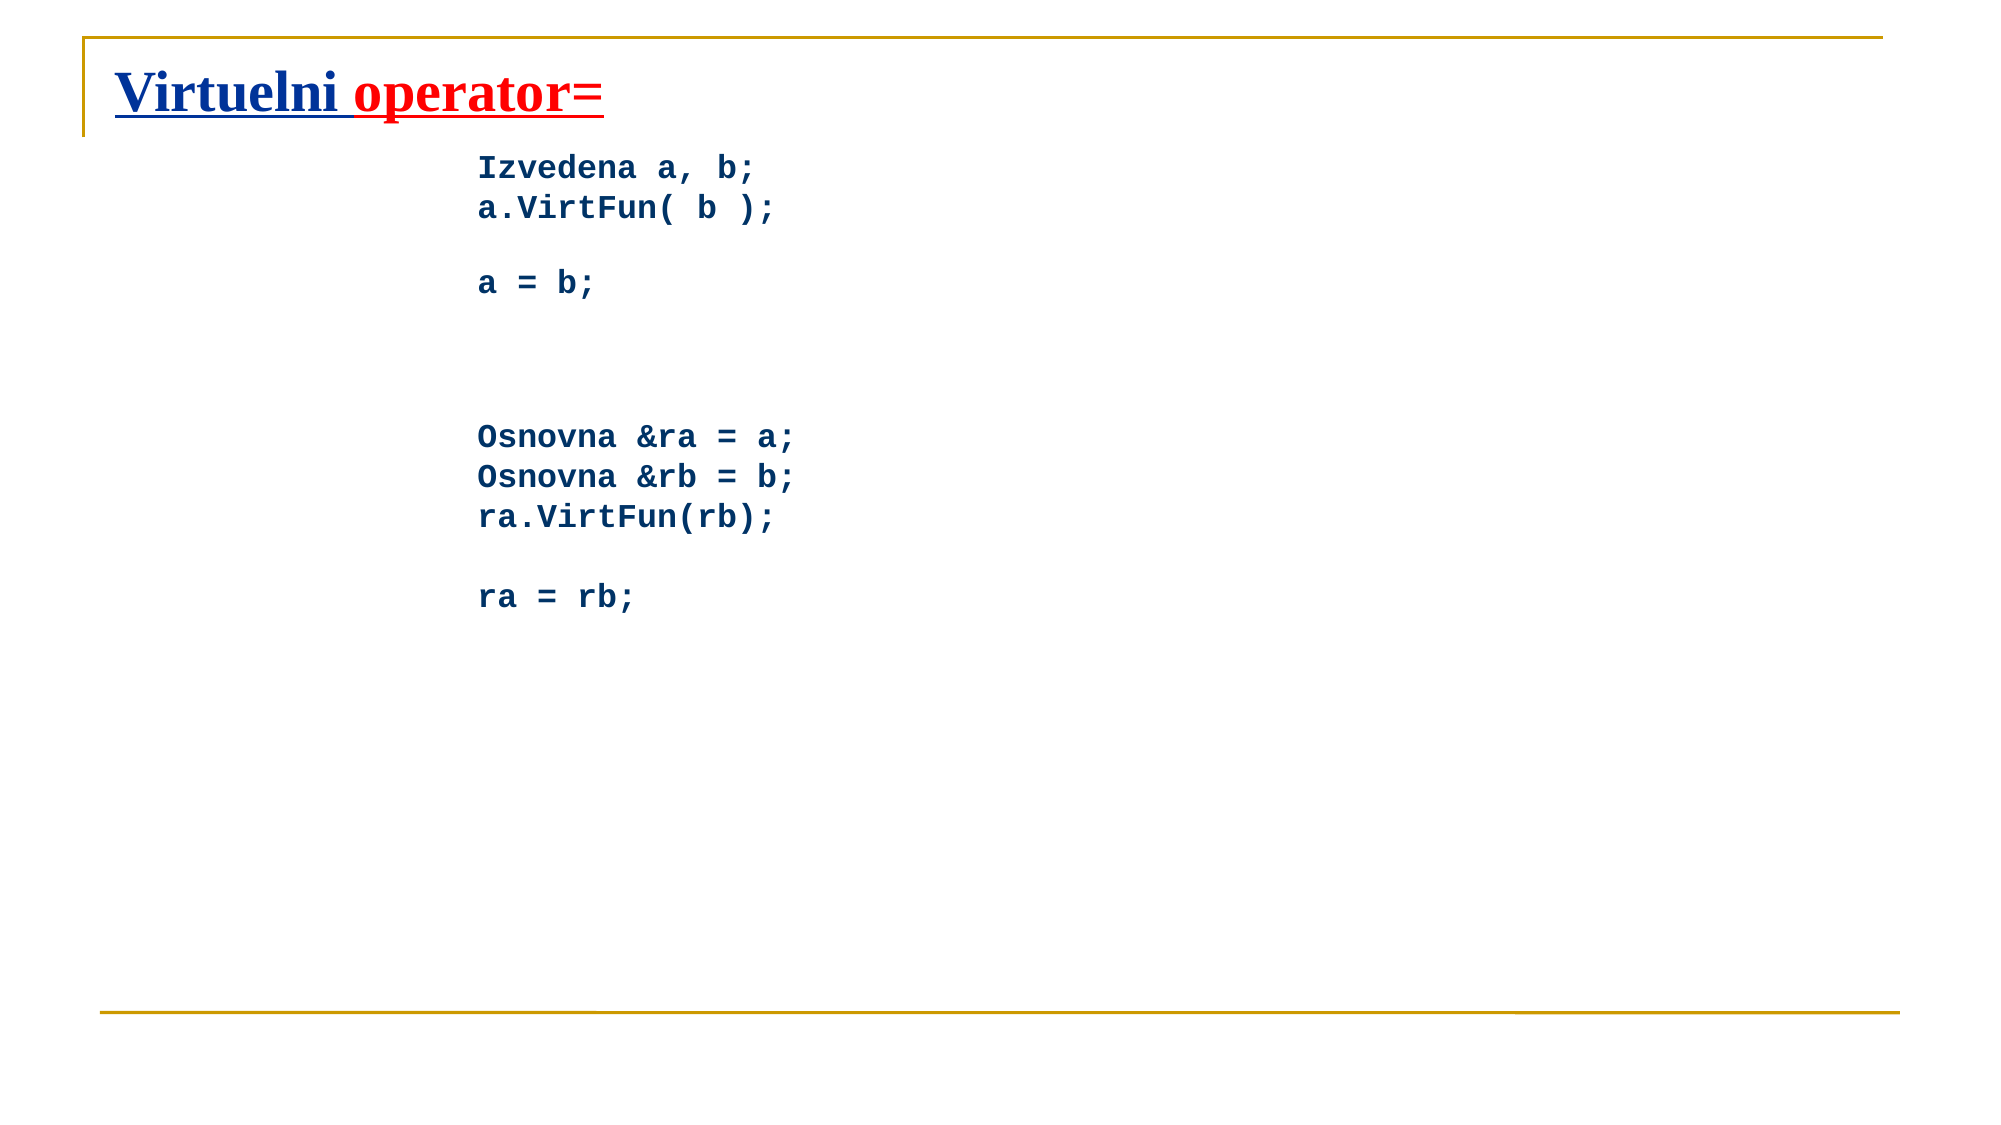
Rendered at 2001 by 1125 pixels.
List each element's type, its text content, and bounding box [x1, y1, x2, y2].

list Izvedena a, b; a.VirtFun( b ); //[0] IZLAZ: Izvedena::VirtFun(const Osnovna&) (ocekivano) a = b; //[1] IZLAZ: Osnovna::operator=(const Osnovna&) error C2248: 'Izvedena::operator =' : cannot access private member declared in class 'Izvedena' Osnovna &ra = a; Osnovna &rb = b; ra.VirtFun(rb); //[2] IZLAZ: Izvedena::VirtFun(const Osnovna&) (ocekivano) ra = rb; //[3] IZLAZ: Izvedena::operator=(const Osnovna&) Izvedena &ra1 = a; Izvedena &rb1 = b; ra1 = rb1; //[4] IZLAZ: Osnovna::operator=(const Osnovna&) error C2248: 'Izvedena::operator =' : cannot access private member declared in class 'Izvedena‘ ra = ra1; //[5] IZLAZ: Izvedena::operator=(const Osnovna&) ra1 = ra; //[6] IZLAZ: Izvedena::operator=(const Osnovna&) a = *(Osnovna*)&b; //[7] IZLAZ: Izvedena::operator=(const Osnovna&) [312, 137, 1738, 1050]
title Virtuelni operator= [99, 45, 1900, 185]
